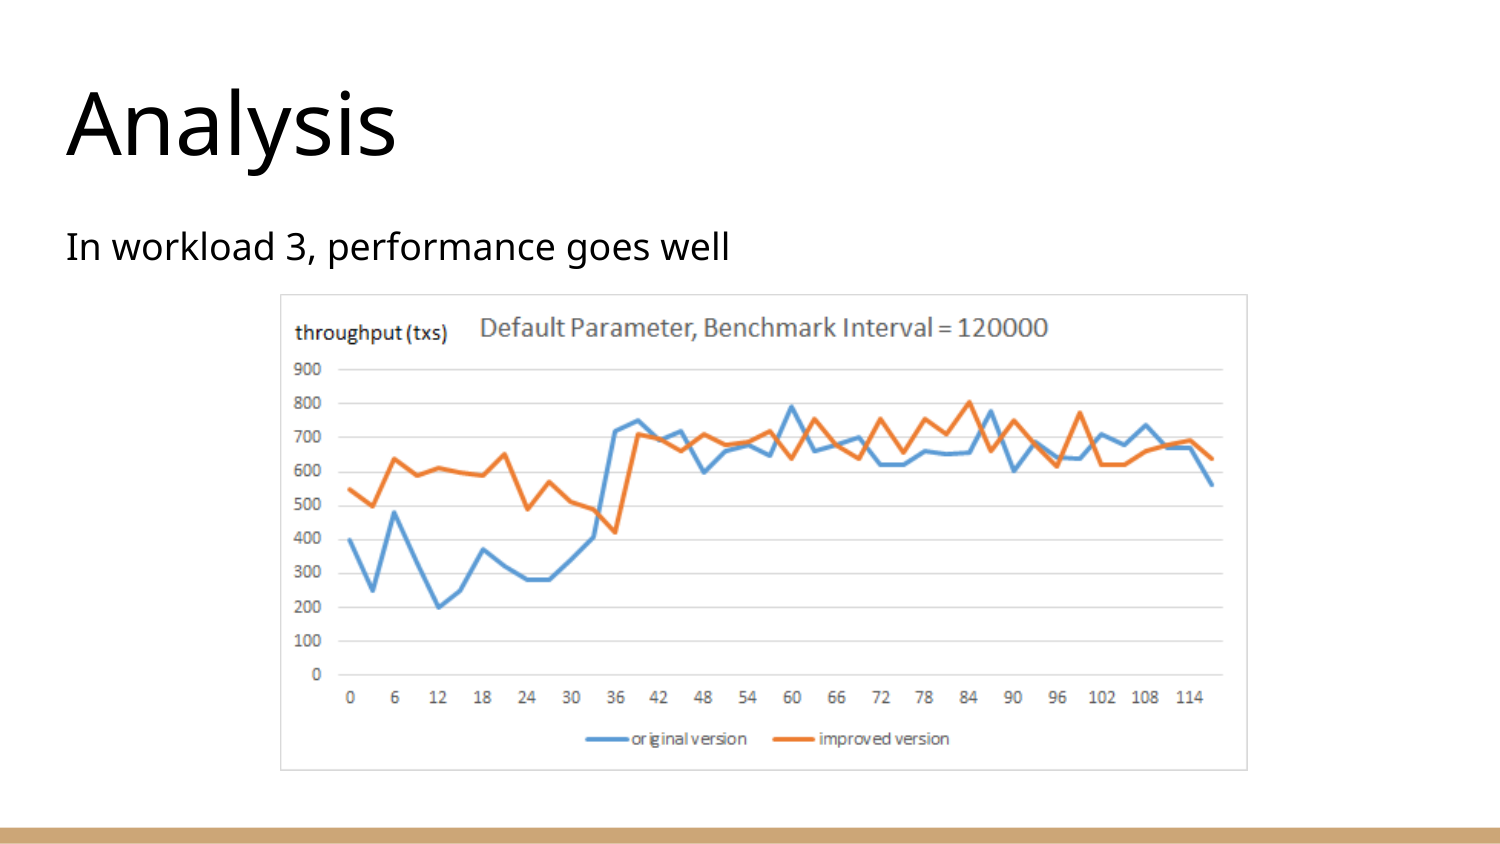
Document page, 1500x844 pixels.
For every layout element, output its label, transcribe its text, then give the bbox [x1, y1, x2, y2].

list In workload 3, performance goes well [51, 200, 1449, 752]
title Analysis [51, 51, 1449, 189]
picture [280, 294, 1249, 772]
